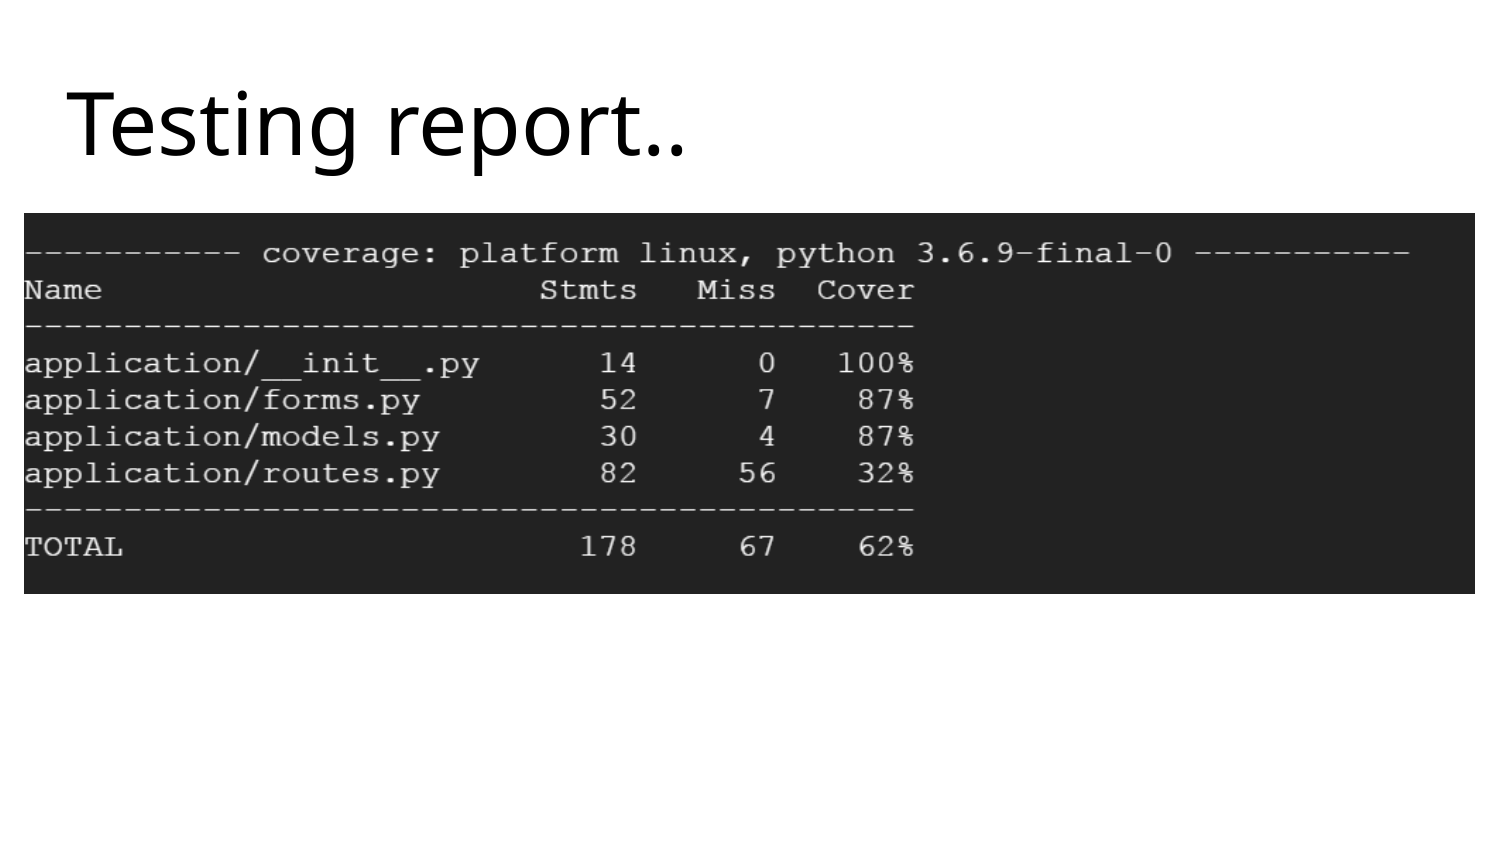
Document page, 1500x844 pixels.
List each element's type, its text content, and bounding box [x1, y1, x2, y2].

picture [24, 212, 1476, 595]
title Testing report.. [51, 51, 1449, 189]
